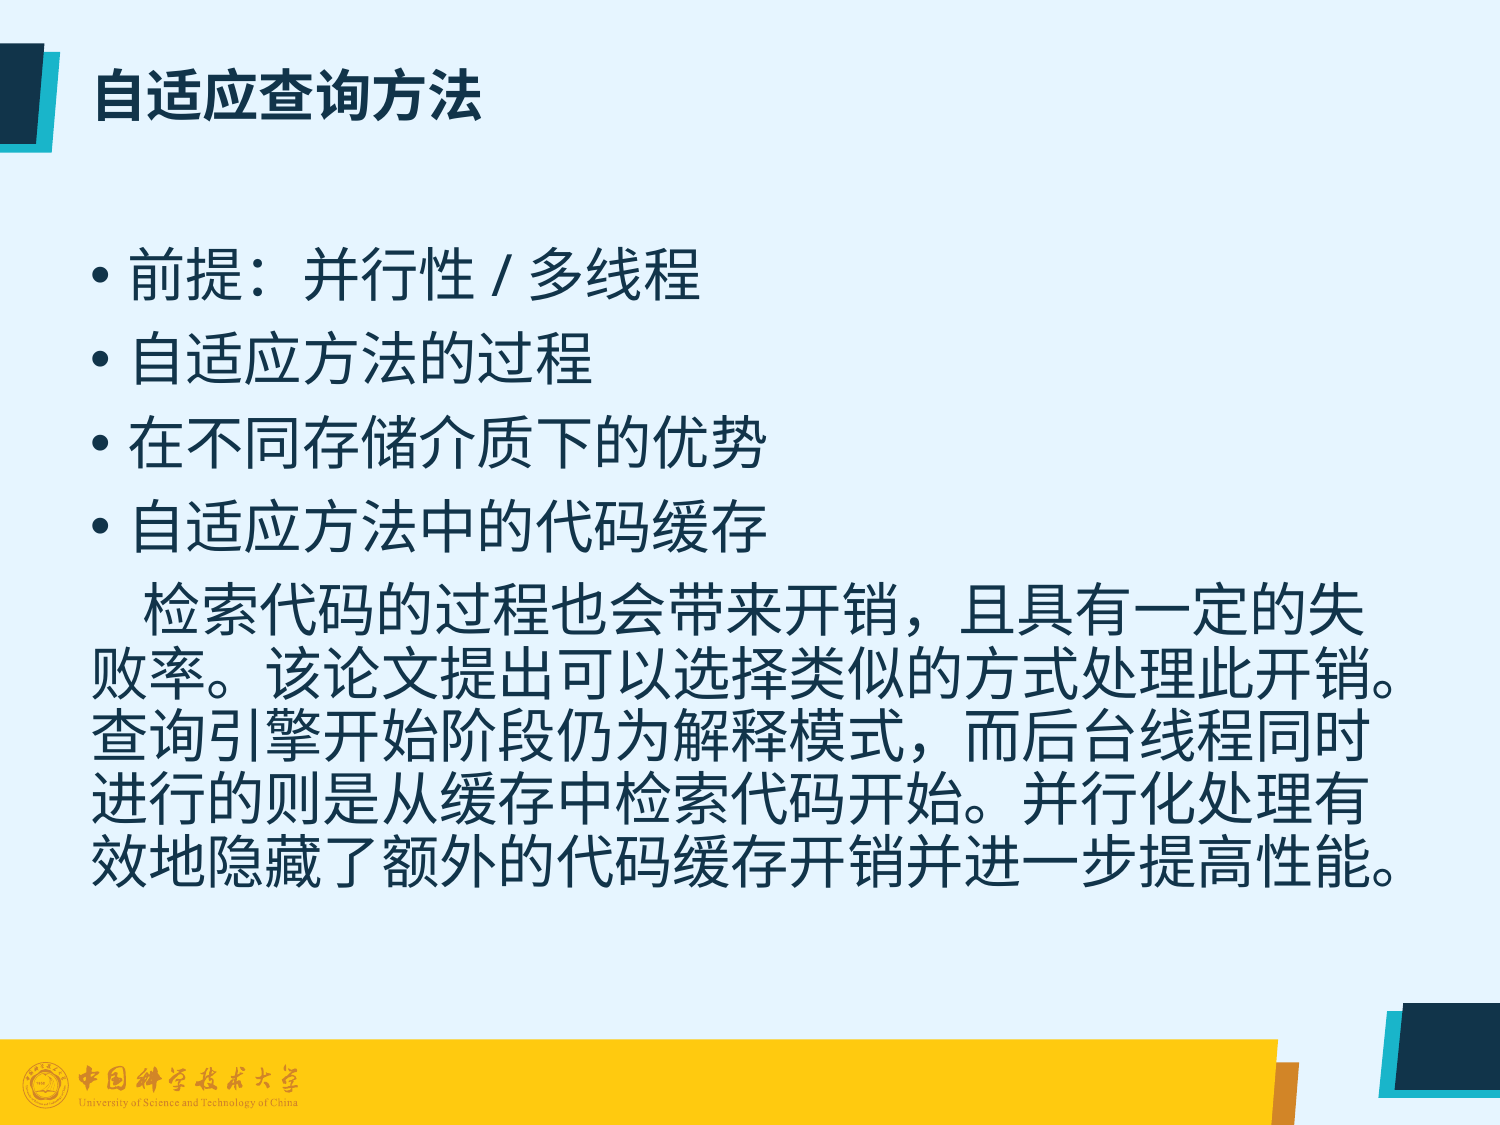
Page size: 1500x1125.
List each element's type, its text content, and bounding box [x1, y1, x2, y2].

title 自适应查询方法 [75, 43, 1397, 153]
list 前提：并行性/多线程 自适应方法的过程 在不同存储介质下的优势 自适应方法中的代码缓存 检索代码的过程也会带来开销，且具有一定的失败率。该论文提出可以选择类似的方式处理此开销。查询引擎开始阶段仍为解释模式，而后台线程同时进行的则是从缓存中检索代码开始。并行化处理有效地隐藏了额外的代码缓存开销并进一步提高性能。 [75, 238, 1425, 982]
